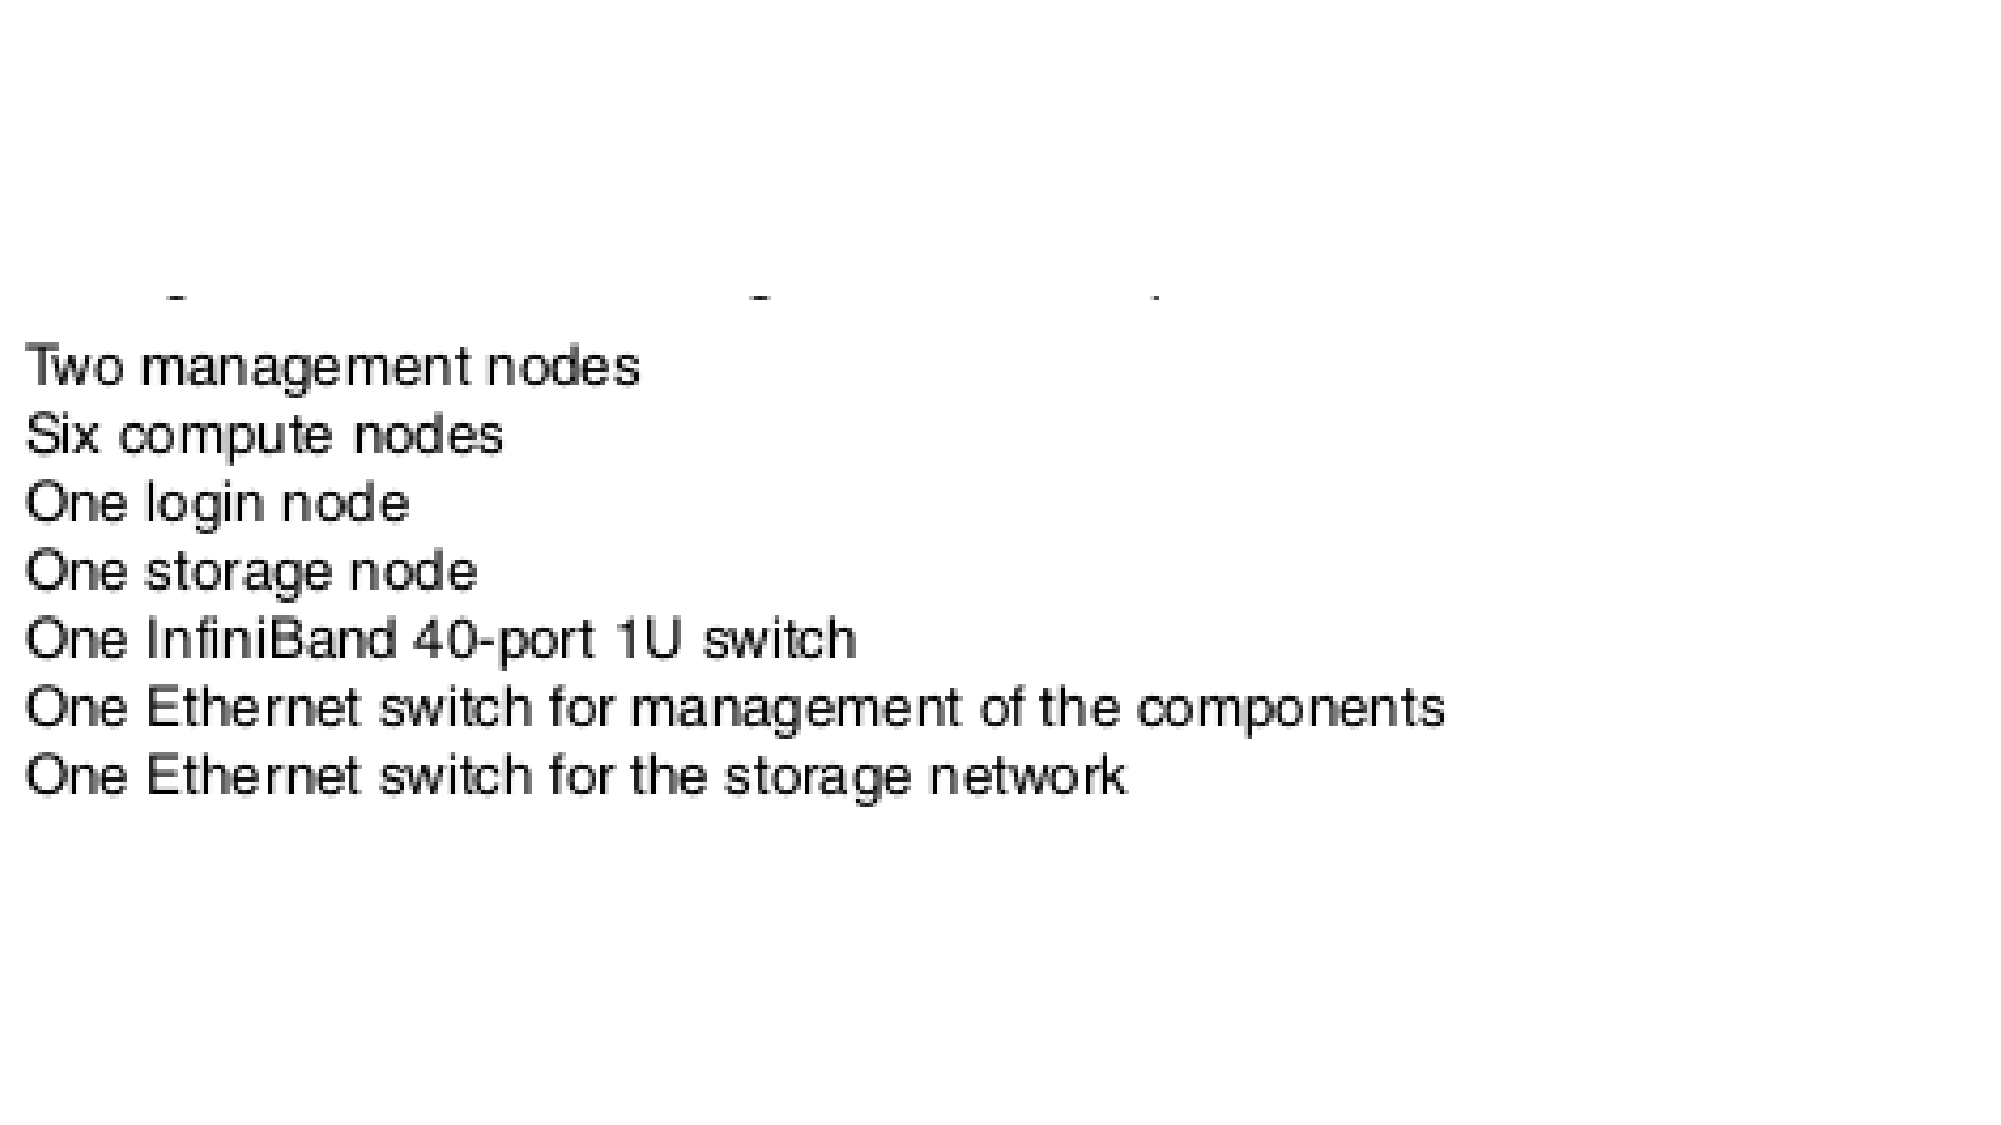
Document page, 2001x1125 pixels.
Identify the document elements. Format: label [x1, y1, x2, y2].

picture [0, 295, 2000, 829]
